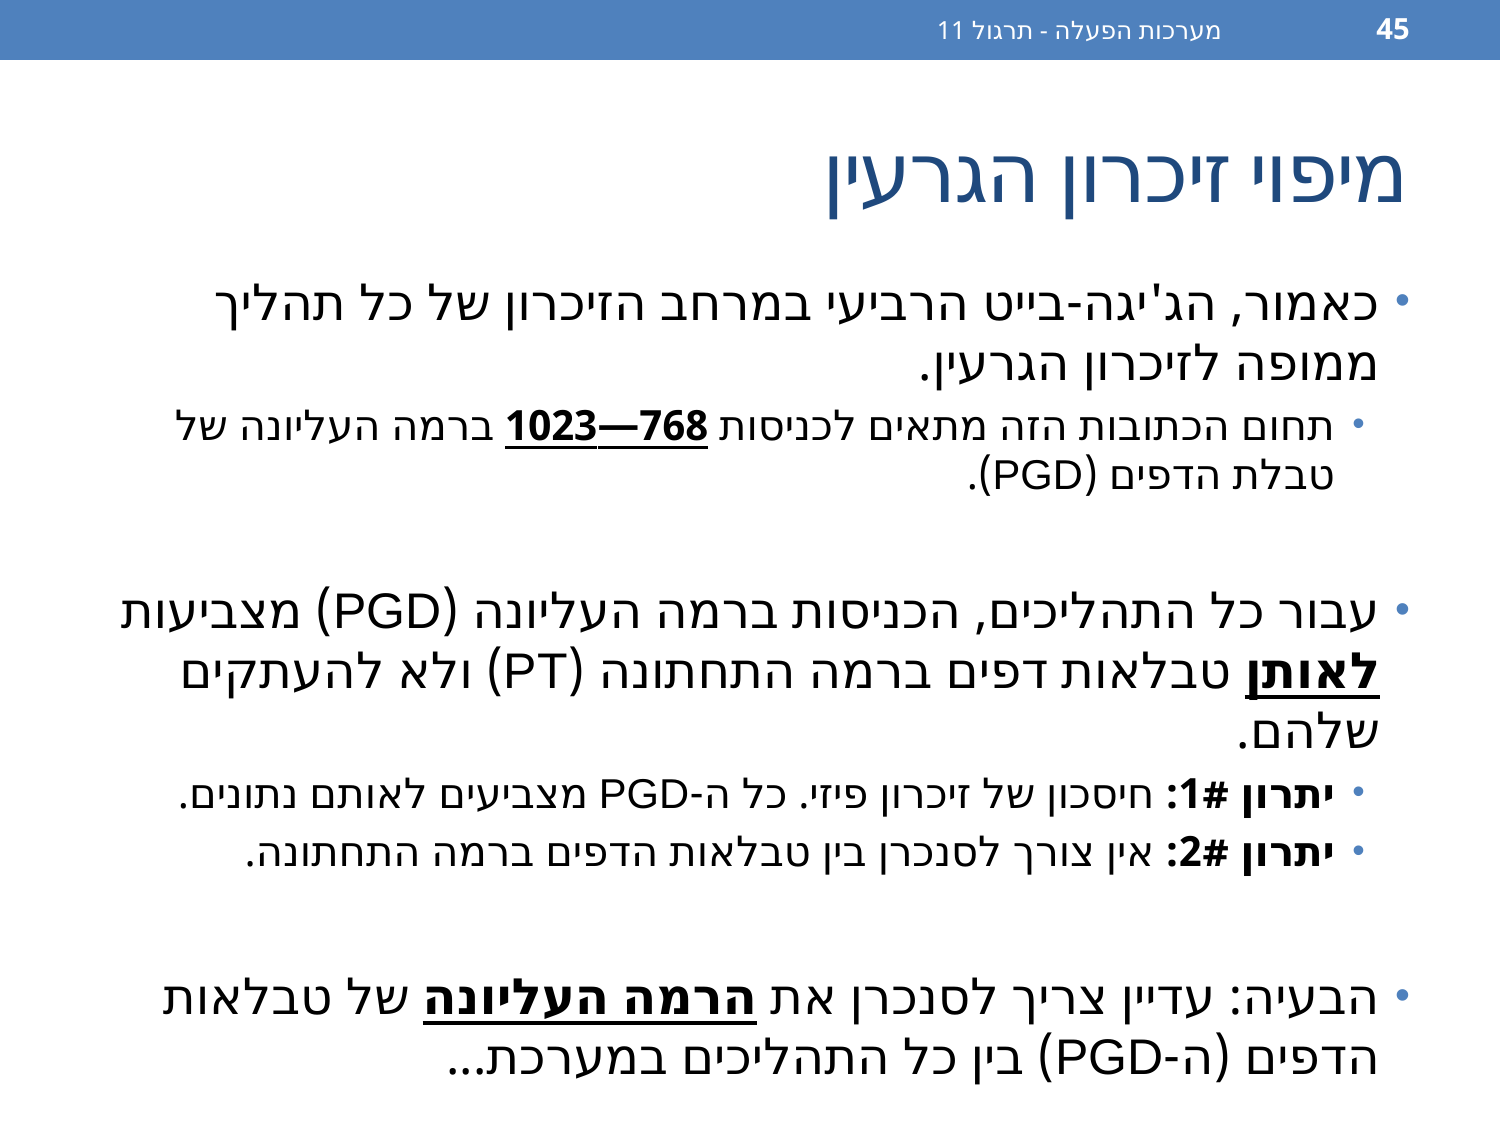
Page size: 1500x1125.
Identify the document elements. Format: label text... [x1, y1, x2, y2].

title מיפוי זיכרון הגרעין [75, 87, 1425, 250]
slide_number 45 [1250, 3, 1425, 57]
footer מערכות הפעלה - תרגול 11 [562, 3, 1238, 57]
list כאמור, הג'יגה-בייט הרביעי במרחב הזיכרון של כל תהליך ממופה לזיכרון הגרעין. תחום הכתובות הזה מתאים לכניסות 768—1023 ברמה העליונה של טבלת הדפים (PGD). עבור כל התהליכים, הכניסות ברמה העליונה (PGD) מצביעות לאותן טבלאות דפים ברמה התחתונה (PT) ולא להעתקים שלהם. יתרון 1#: חיסכון של זיכרון פיזי. כל ה-PGD מצביעים לאותם נתונים. יתרון 2#: אין צורך לסנכרן בין טבלאות הדפים ברמה התחתונה. הבעיה: עדיין צריך לסנכרן את הרמה העליונה של טבלאות הדפים (ה-PGD) בין כל התהליכים במערכת... [75, 262, 1425, 1063]
